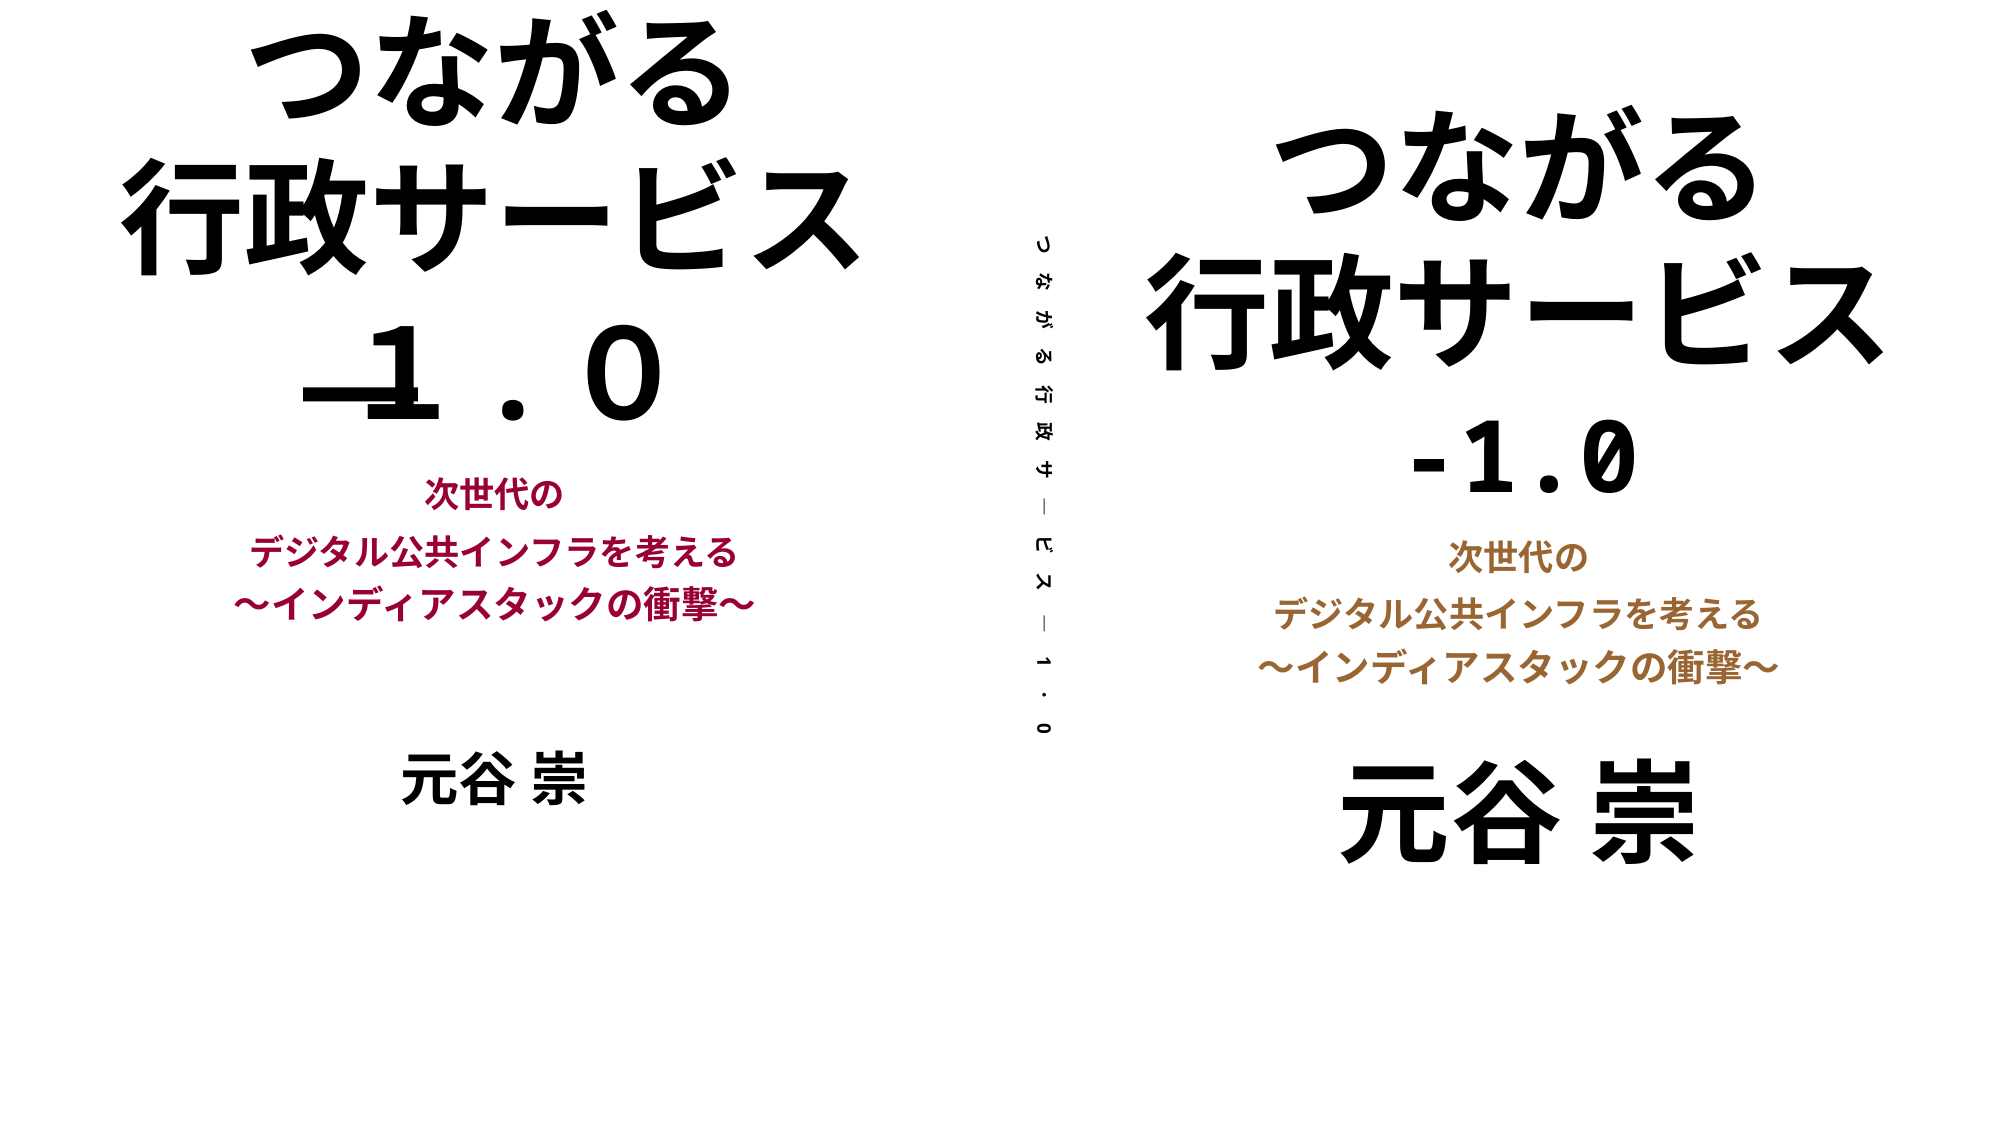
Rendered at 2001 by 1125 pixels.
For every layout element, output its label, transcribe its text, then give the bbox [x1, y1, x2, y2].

text_box 元谷 崇 [187, 742, 802, 855]
text_box 次世代の デジタル公共インフラを考える [1211, 532, 1827, 641]
text_box ～インディアスタックの衝撃～ [187, 578, 802, 690]
subtitle つながる [0, 3, 1000, 99]
text_box — [35, 313, 688, 516]
text_box -1.0 [1211, 398, 1827, 450]
text_box 次世代の デジタル公共インフラを考える [187, 470, 802, 578]
text_box 行政サービス [1069, 243, 2000, 327]
text_box 行政サービス [0, 148, 1000, 232]
text_box ～インディアスタックの衝撃～ [1211, 641, 1827, 749]
text_box 元谷 崇 [1211, 749, 1827, 861]
text_box つ な が る 行 政 サ ― ビ ス ― 1 ･ 0 [1013, 93, 1069, 876]
text_box つながる [1069, 98, 2000, 194]
text_box １.０ [187, 303, 840, 506]
